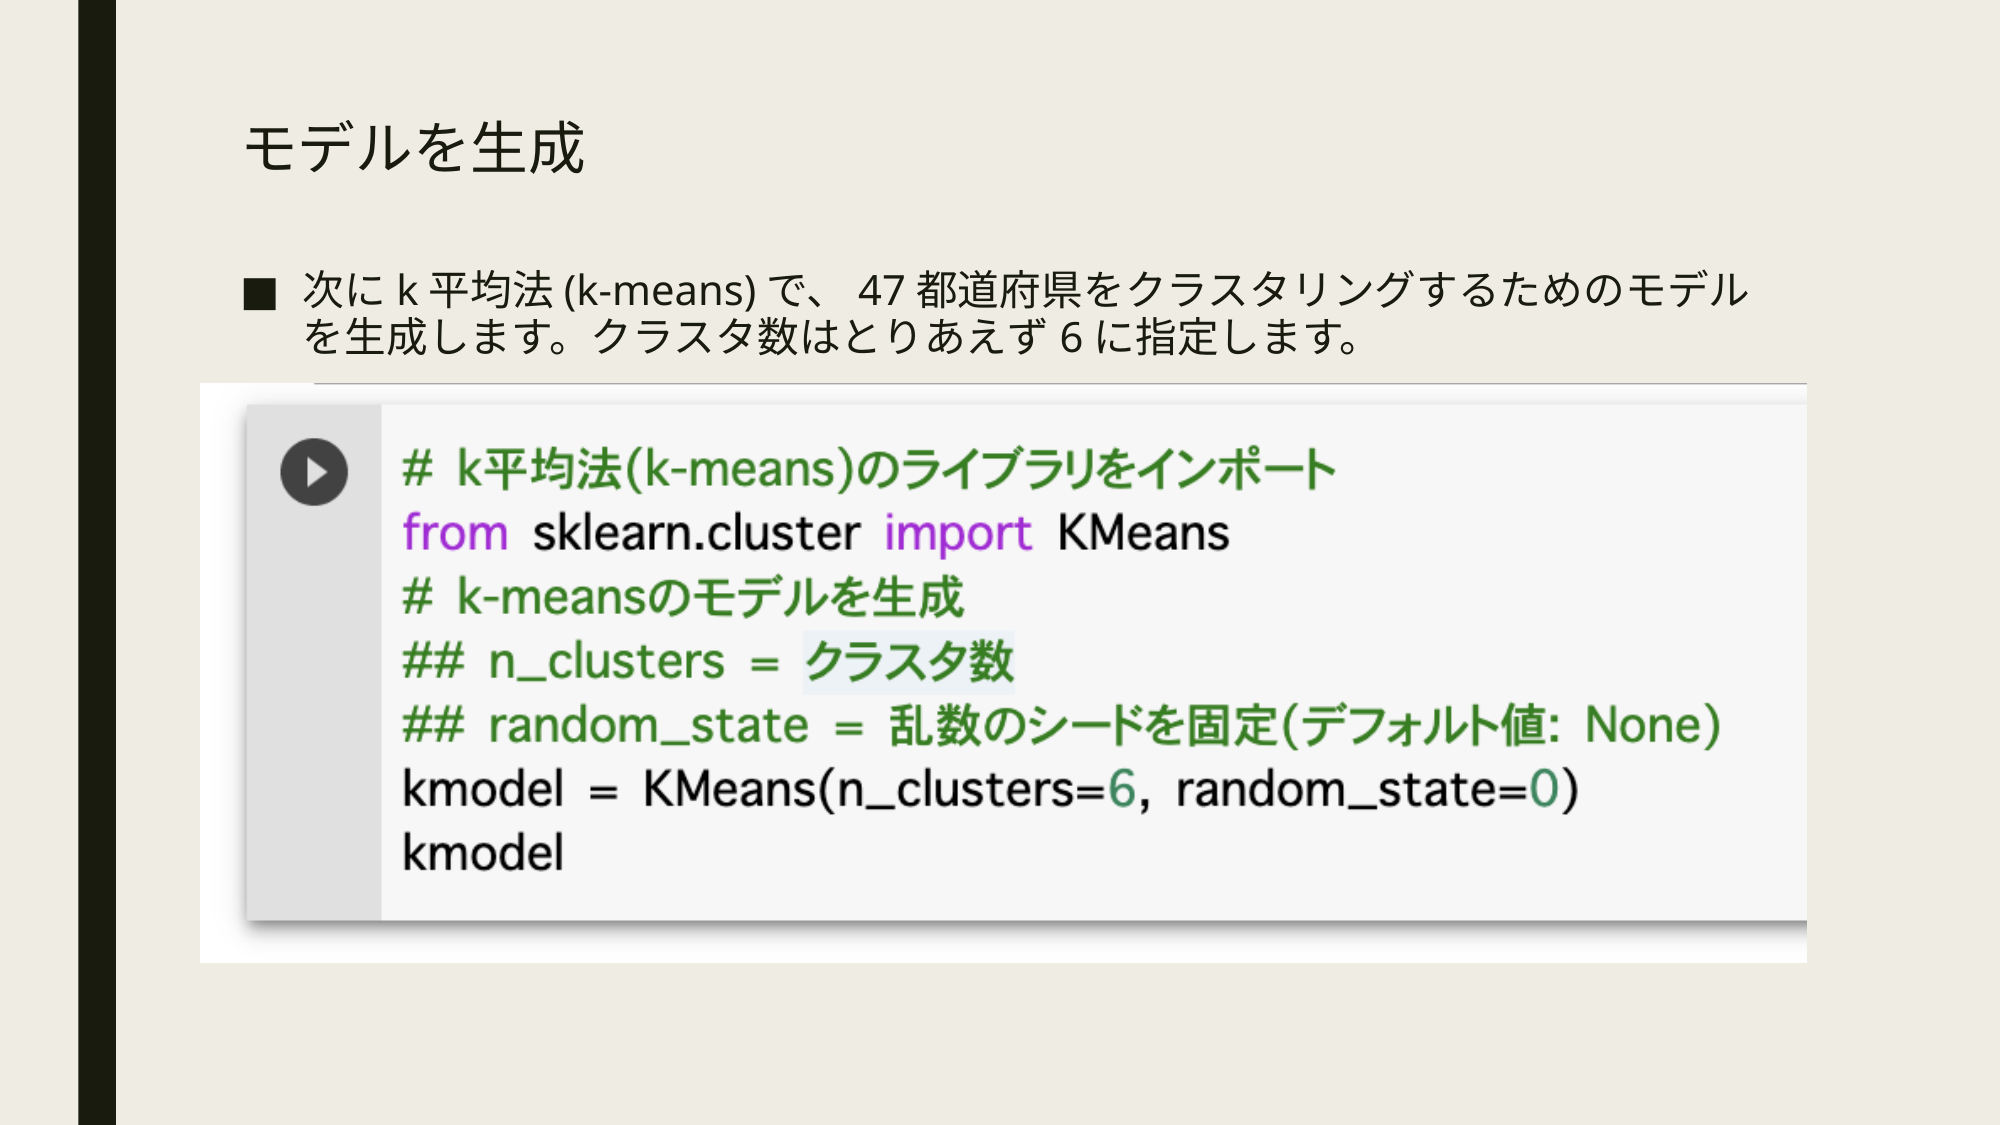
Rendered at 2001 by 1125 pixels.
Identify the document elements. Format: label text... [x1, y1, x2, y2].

title モデルを生成 [225, 112, 1800, 260]
list 次にk平均法(k-means)で、47都道府県をクラスタリングするためのモデルを生成します。クラスタ数はとりあえず6に指定します。 [225, 260, 1800, 383]
picture [199, 383, 1807, 963]
